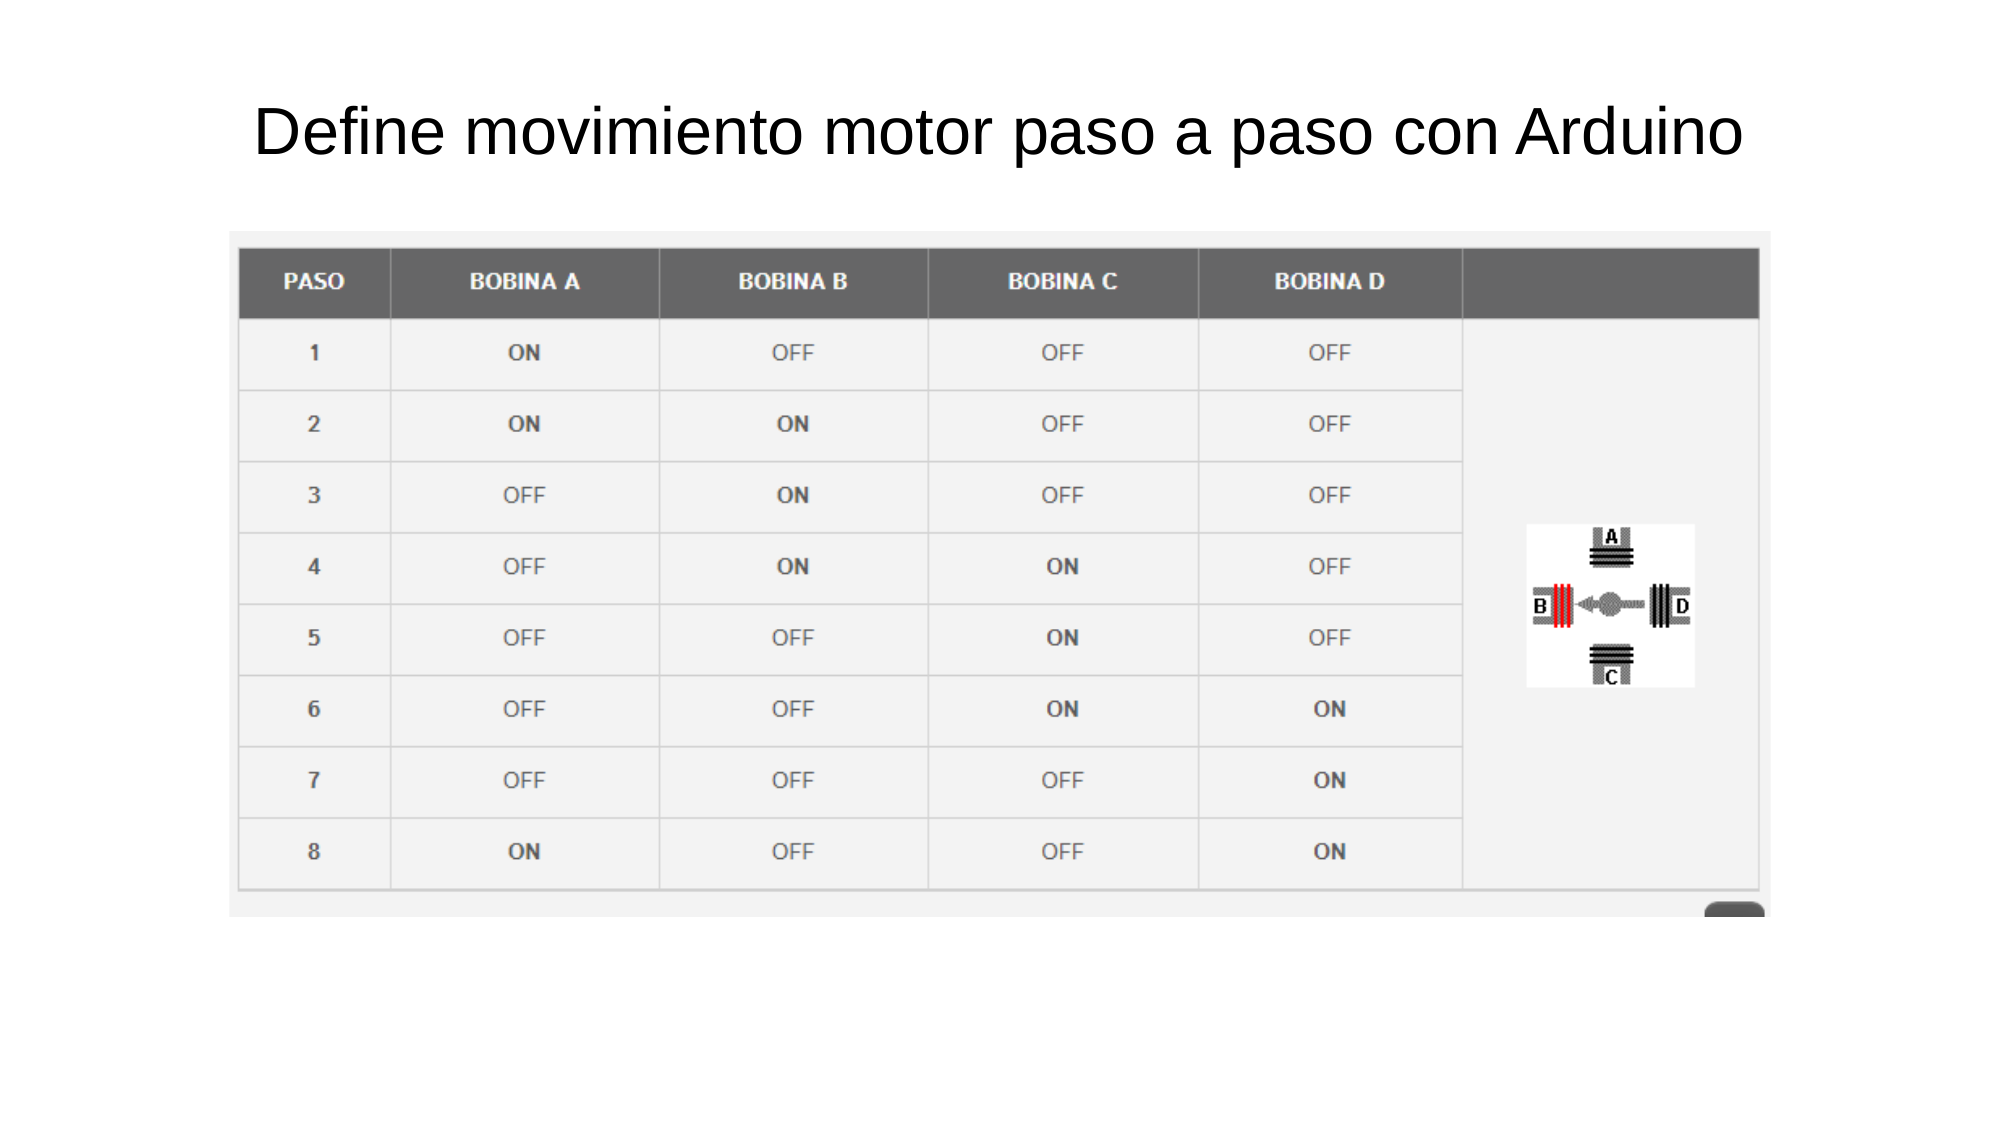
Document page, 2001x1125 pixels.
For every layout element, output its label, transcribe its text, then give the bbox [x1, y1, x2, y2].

picture [229, 231, 1771, 917]
title Define movimiento motor paso a paso con Arduino [137, 67, 1863, 271]
